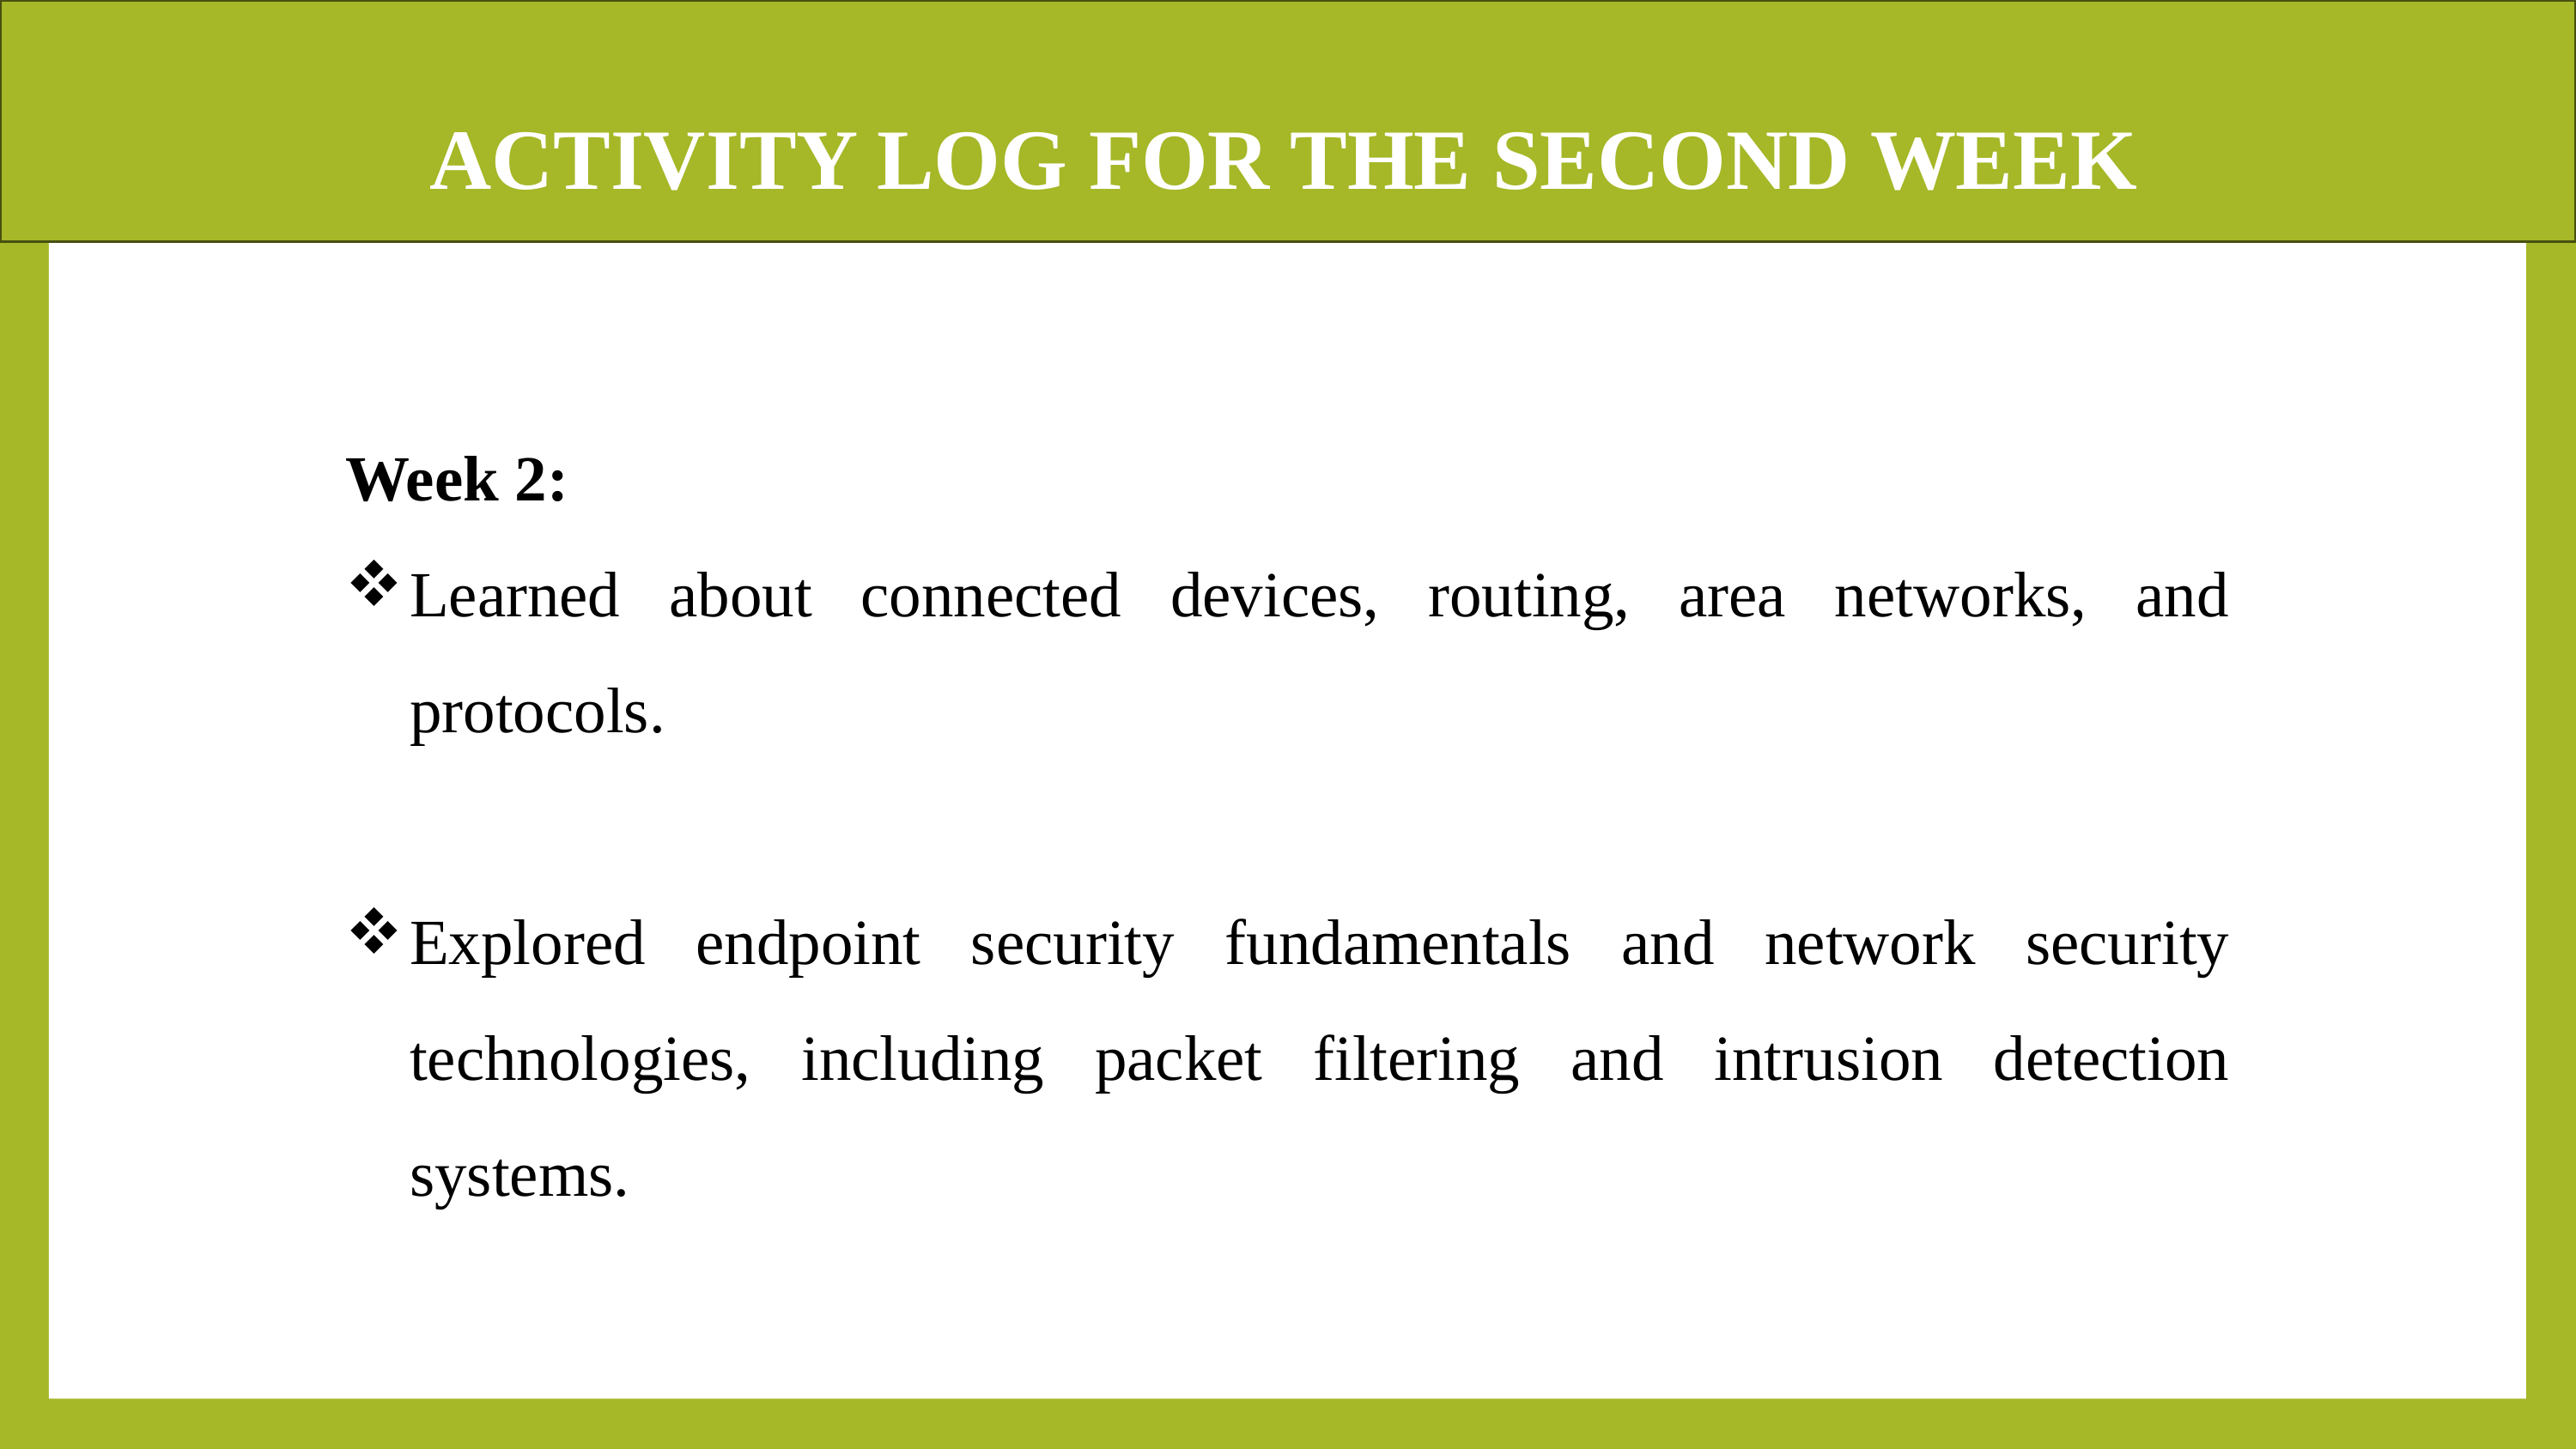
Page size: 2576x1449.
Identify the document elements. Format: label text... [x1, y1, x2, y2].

text_box Week 2: Learned about connected devices, routing, area networks, and protocols. Explored endpoint security fundamentals and network security technologies, including packet filtering and intrusion detection systems. [332, 391, 2244, 1216]
text_box [0, 0, 2576, 243]
text_box ACTIVITY LOG FOR THE SECOND WEEK [130, 45, 2439, 213]
